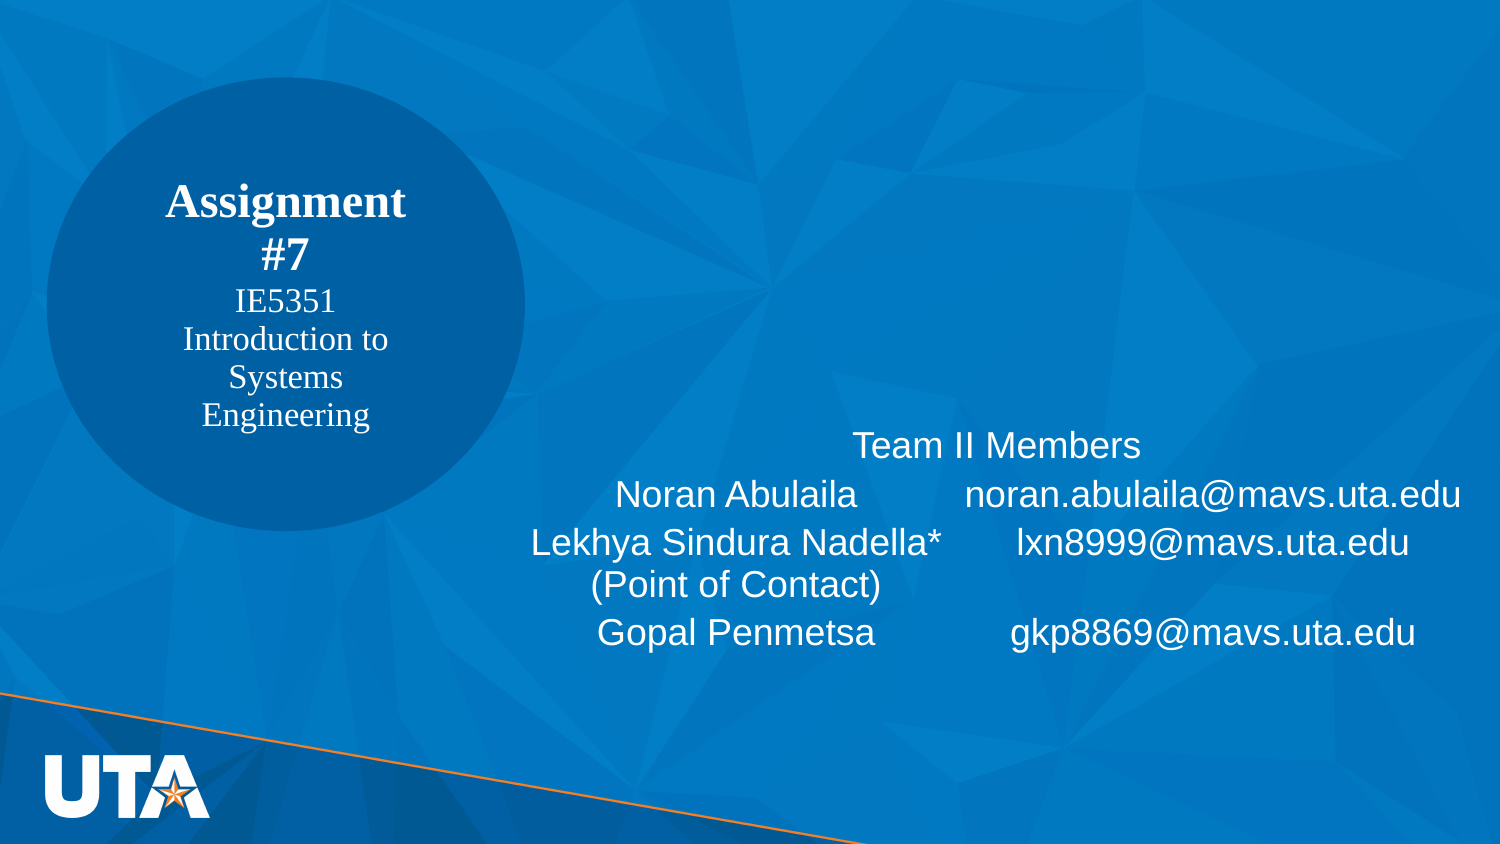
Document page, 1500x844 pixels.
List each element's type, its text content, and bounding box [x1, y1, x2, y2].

text_box Assignment #7 IE5351 Introduction to Systems Engineering [46, 77, 525, 532]
table_cell gkp8869@mavs.uta.edu [947, 608, 1479, 657]
table_cell Gopal Penmetsa [525, 608, 947, 657]
picture [0, 0, 1500, 844]
table_header Team II Members [525, 422, 1479, 470]
table_cell noran.abulaila@mavs.uta.edu [947, 470, 1479, 518]
table_cell Lekhya Sindura Nadella* (Point of Contact) [525, 518, 947, 608]
table_cell lxn8999@mavs.uta.edu [947, 518, 1479, 608]
table_cell Noran Abulaila [525, 470, 947, 518]
